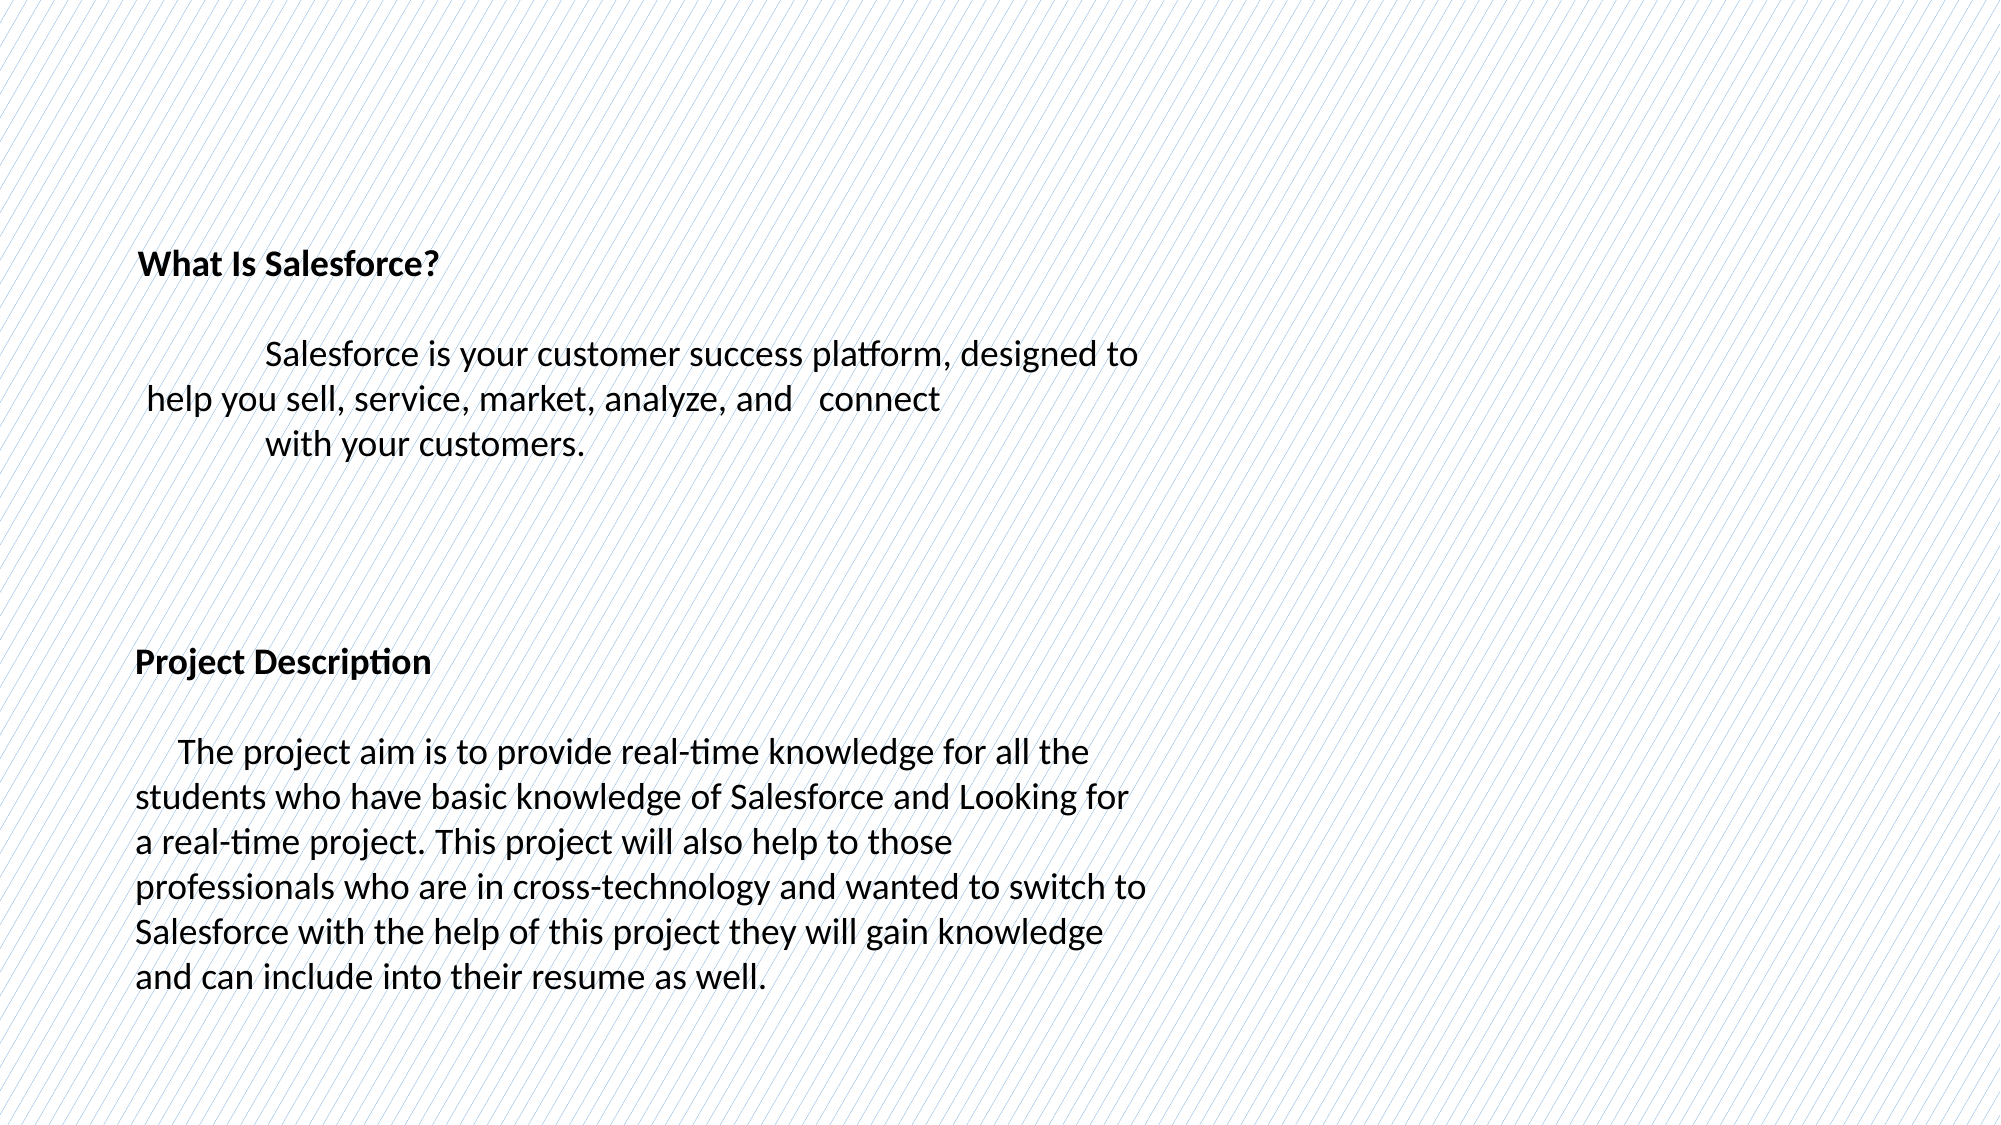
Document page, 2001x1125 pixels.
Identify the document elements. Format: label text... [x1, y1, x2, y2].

text_box What Is Salesforce? Salesforce is your customer success platform, designed to help you sell, service, market, analyze, and connect with your customers. [122, 231, 1166, 516]
text_box Project Description The project aim is to provide real-time knowledge for all the students who have basic knowledge of Salesforce and Looking for a real-time project. This project will also help to those professionals who are in cross-technology and wanted to switch to Salesforce with the help of this project they will gain knowledge and can include into their resume as well. [120, 629, 1166, 1005]
